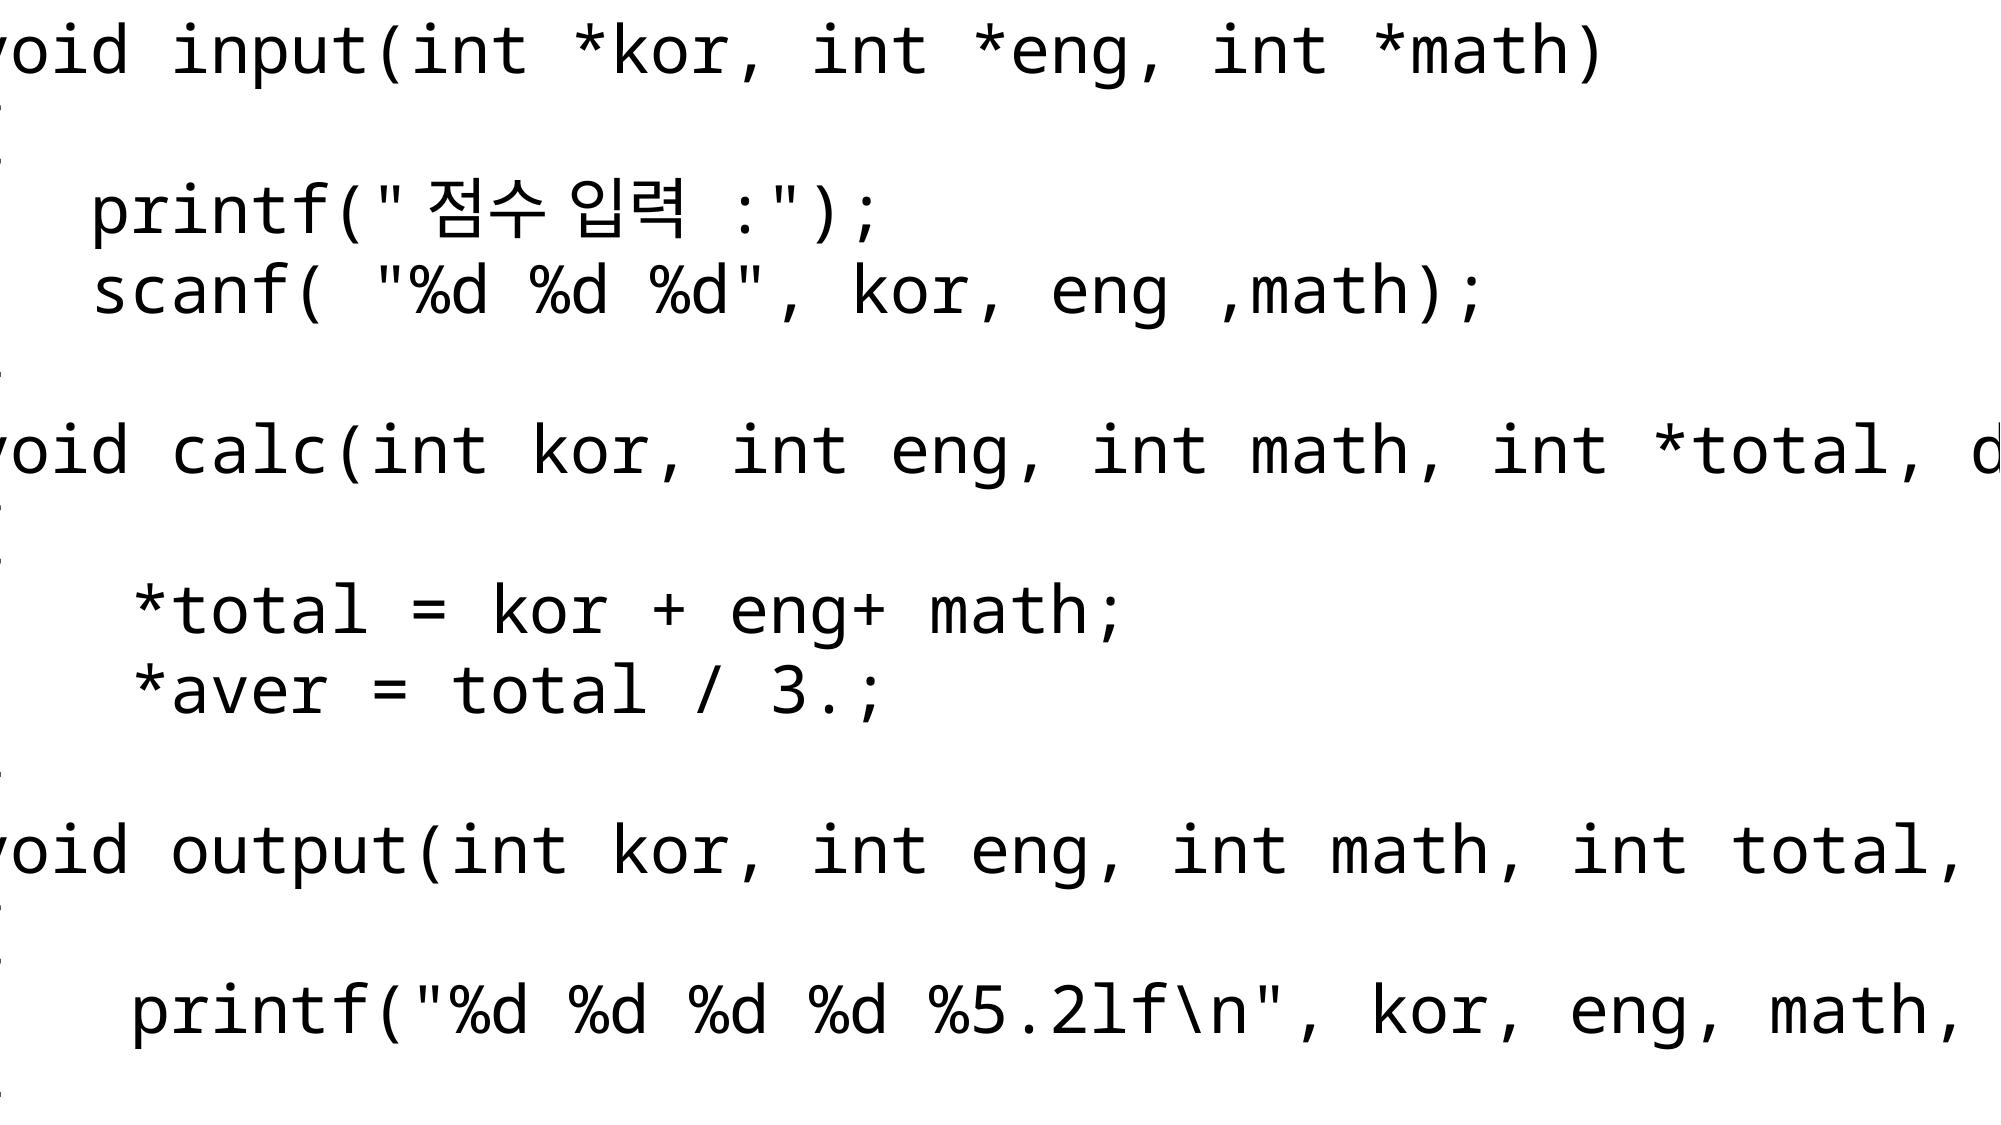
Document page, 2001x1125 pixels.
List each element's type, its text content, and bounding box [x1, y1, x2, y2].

text_box void input(int *kor, int *eng, int *math) { printf("점수 입력 :"); scanf( "%d %d %d", kor, eng ,math); } void calc(int kor, int eng, int math, int *total, double *aver) { *total = kor + eng+ math; *aver = total / 3.; } void output(int kor, int eng, int math, int total, double aver ) { printf("%d %d %d %d %5.2lf\n", kor, eng, math, total, aver); } [0, 0, 2000, 1125]
